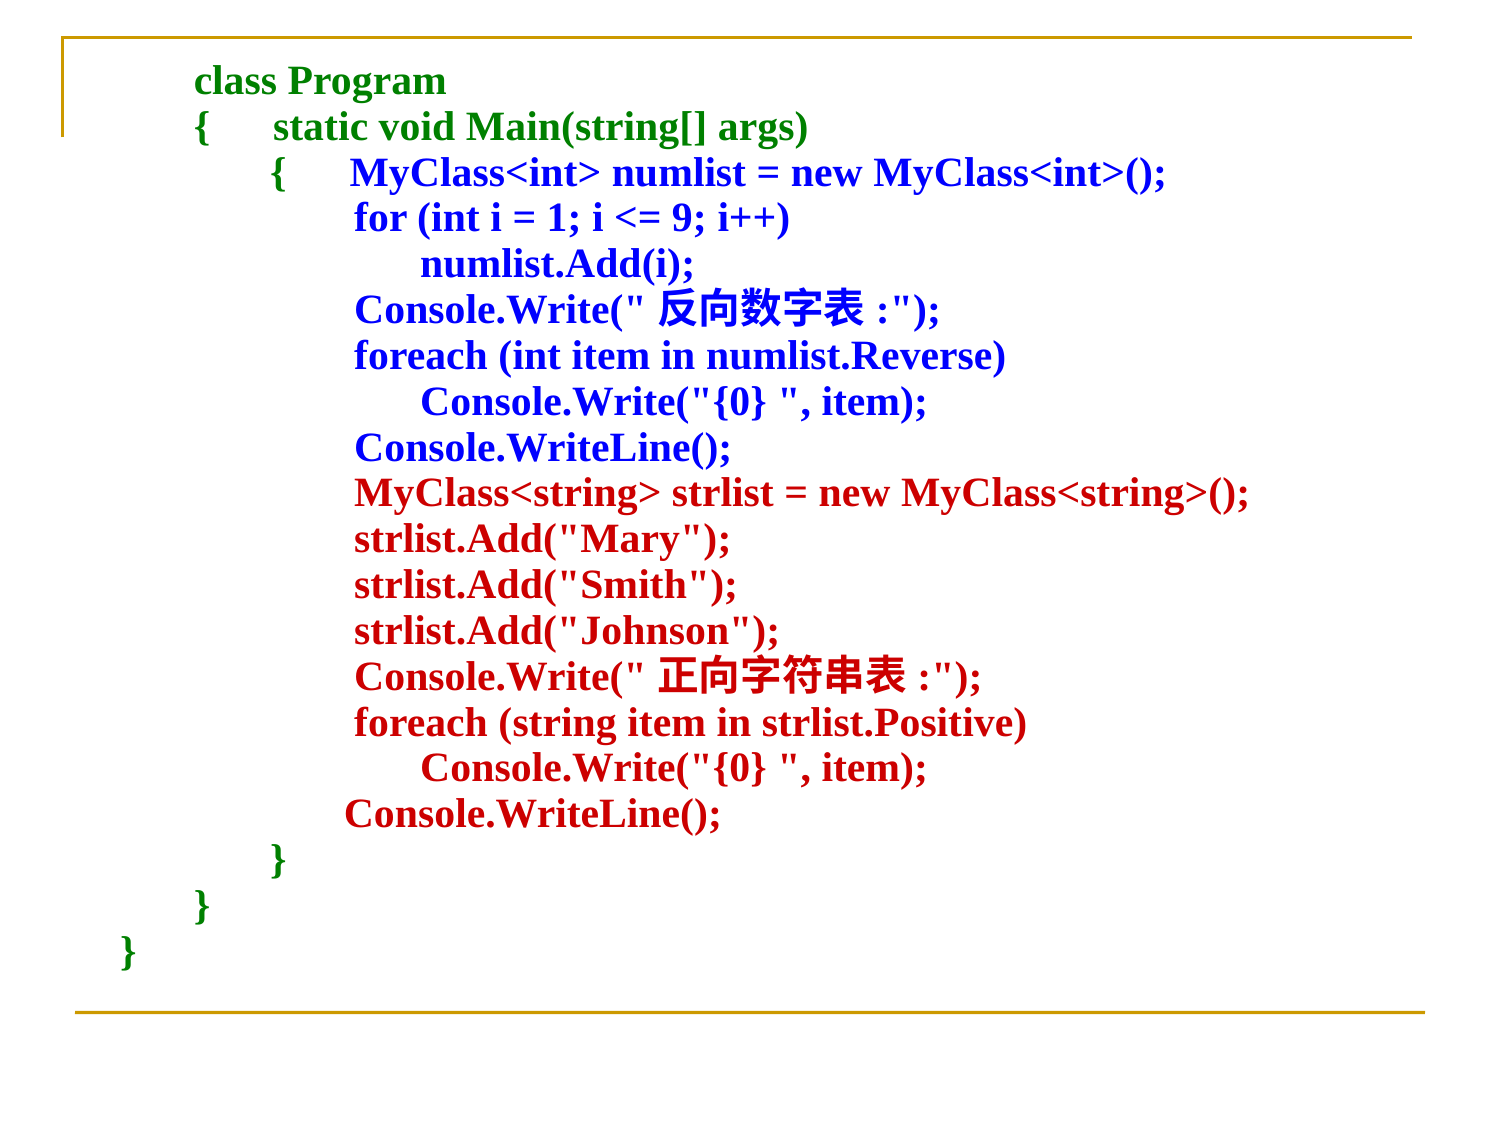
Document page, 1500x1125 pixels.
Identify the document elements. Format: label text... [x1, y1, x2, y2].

text_box class Program { static void Main(string[] args) { MyClass<int> numlist = new MyClass<int>(); for (int i = 1; i <= 9; i++) numlist.Add(i); Console.Write("反向数字表:"); foreach (int item in numlist.Reverse) Console.Write("{0} ", item); Console.WriteLine(); MyClass<string> strlist = new MyClass<string>(); strlist.Add("Mary"); strlist.Add("Smith"); strlist.Add("Johnson"); Console.Write("正向字符串表:"); foreach (string item in strlist.Positive) Console.Write("{0} ", item); Console.WriteLine(); } } } [105, 49, 1442, 981]
